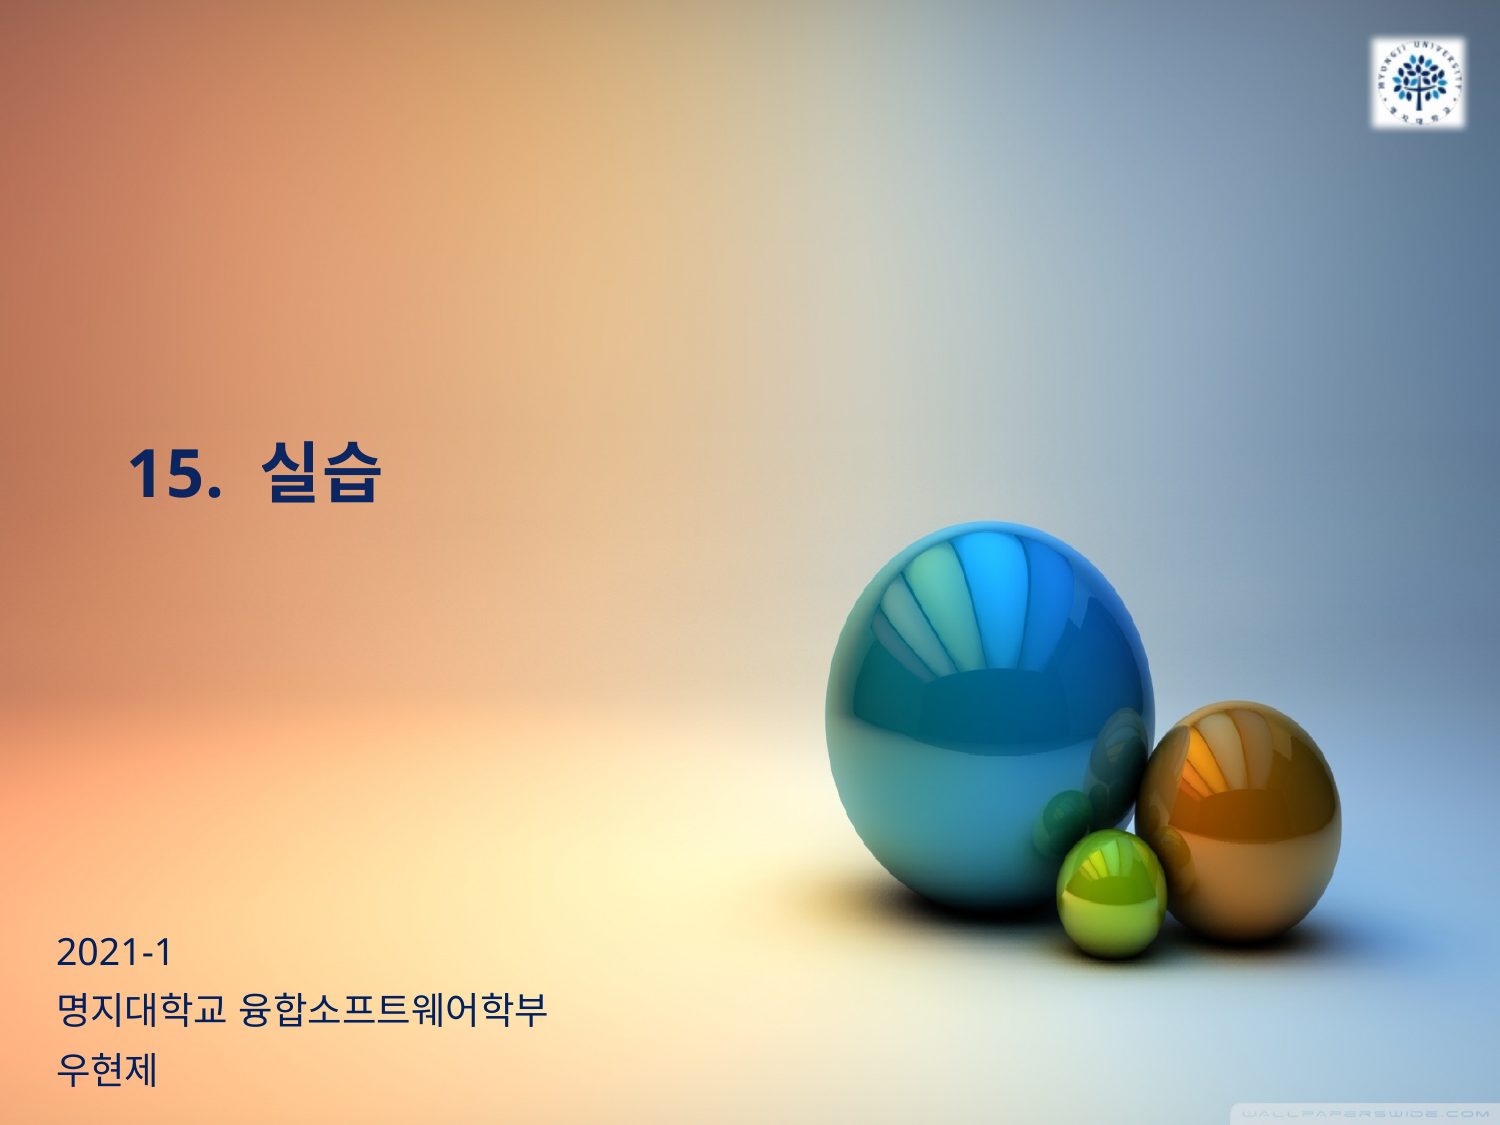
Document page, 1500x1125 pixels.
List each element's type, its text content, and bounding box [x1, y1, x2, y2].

subtitle 2021-1 명지대학교 융합소프트웨어학부 우현제 [41, 916, 1092, 1103]
picture [0, 0, 1500, 1125]
title 15. 실습 [112, 349, 1388, 591]
